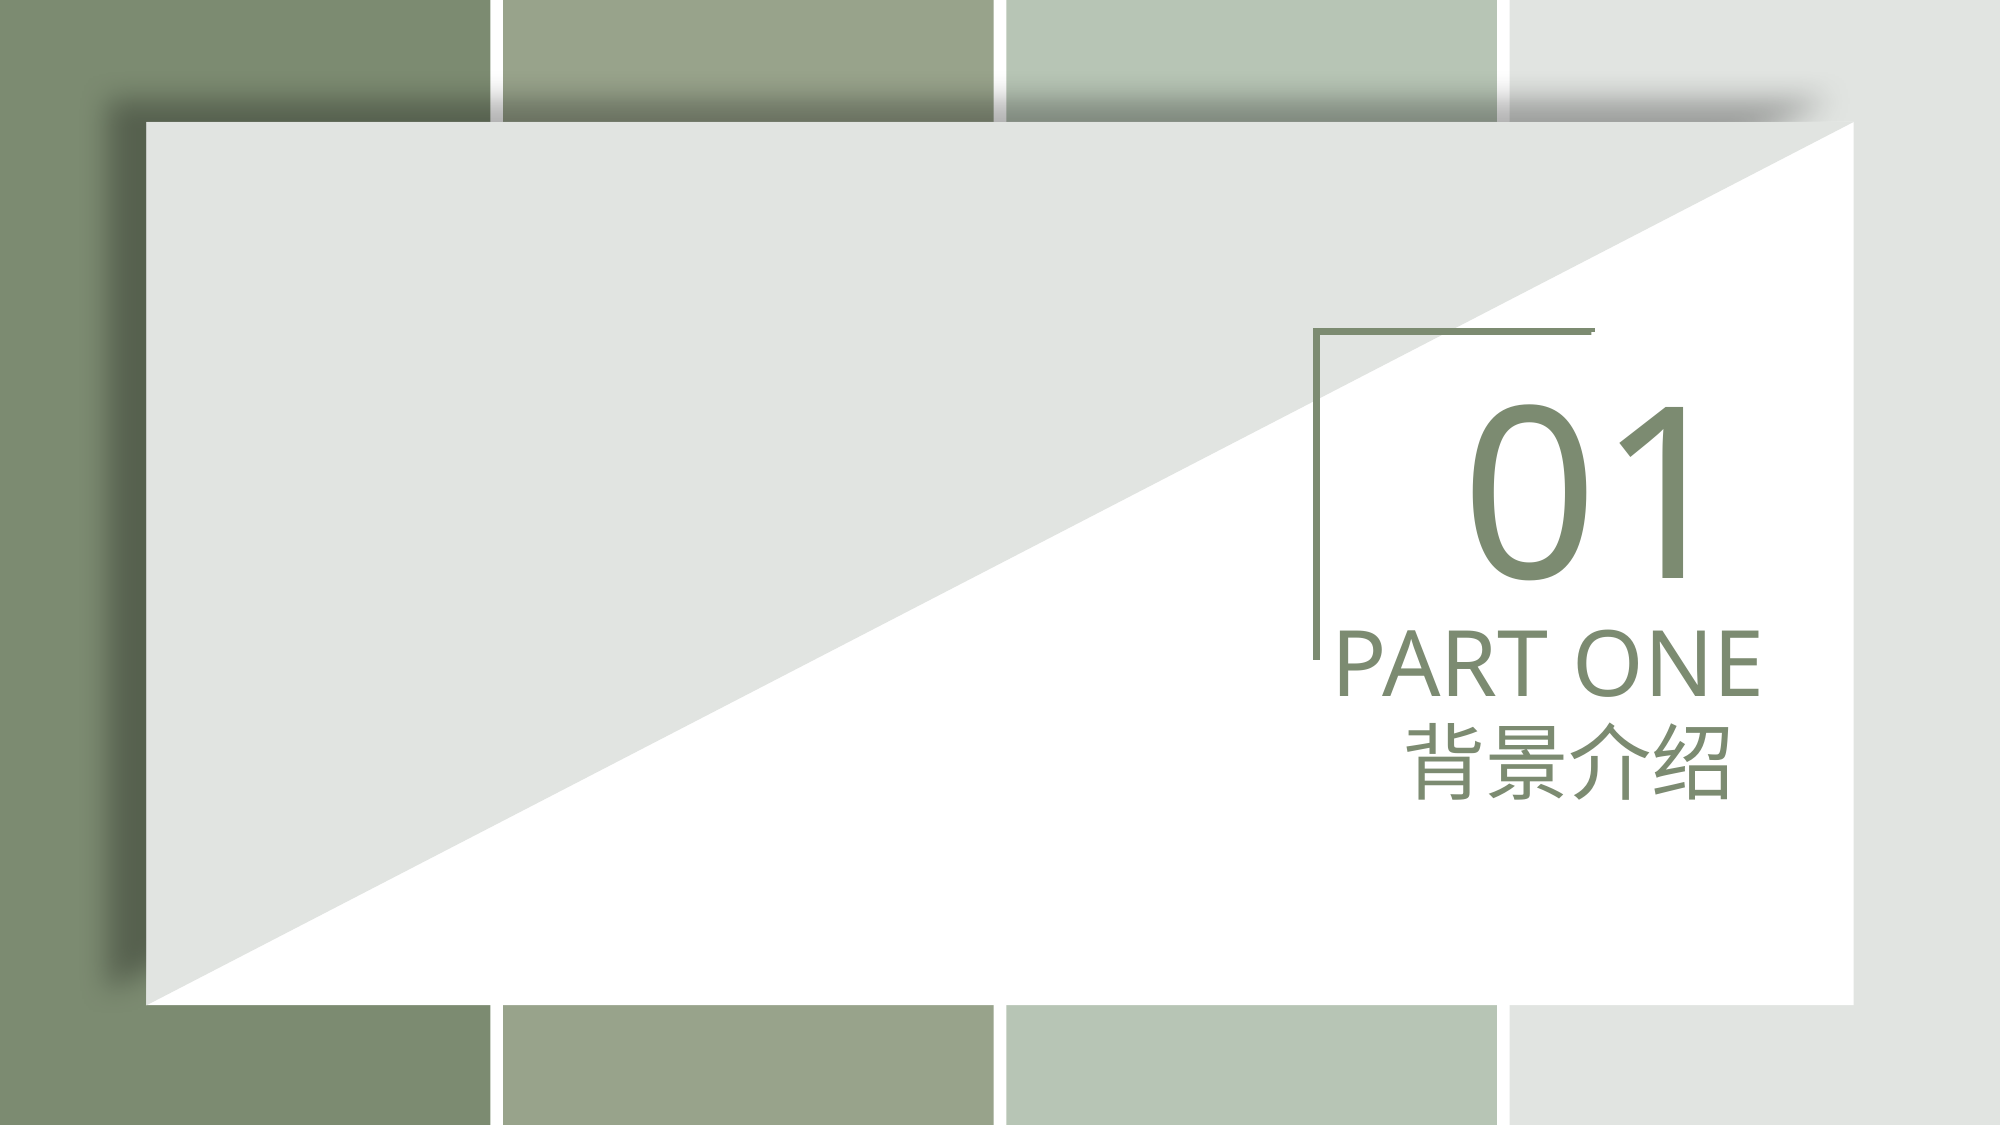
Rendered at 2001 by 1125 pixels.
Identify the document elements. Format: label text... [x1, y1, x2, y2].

text_box 01 [1433, 331, 1750, 597]
text_box [150, 123, 1855, 1006]
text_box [1304, 373, 1634, 619]
text_box PART ONE [1316, 597, 1780, 722]
text_box 背景介绍 [1035, 703, 1750, 819]
text_box [145, 120, 1855, 1008]
